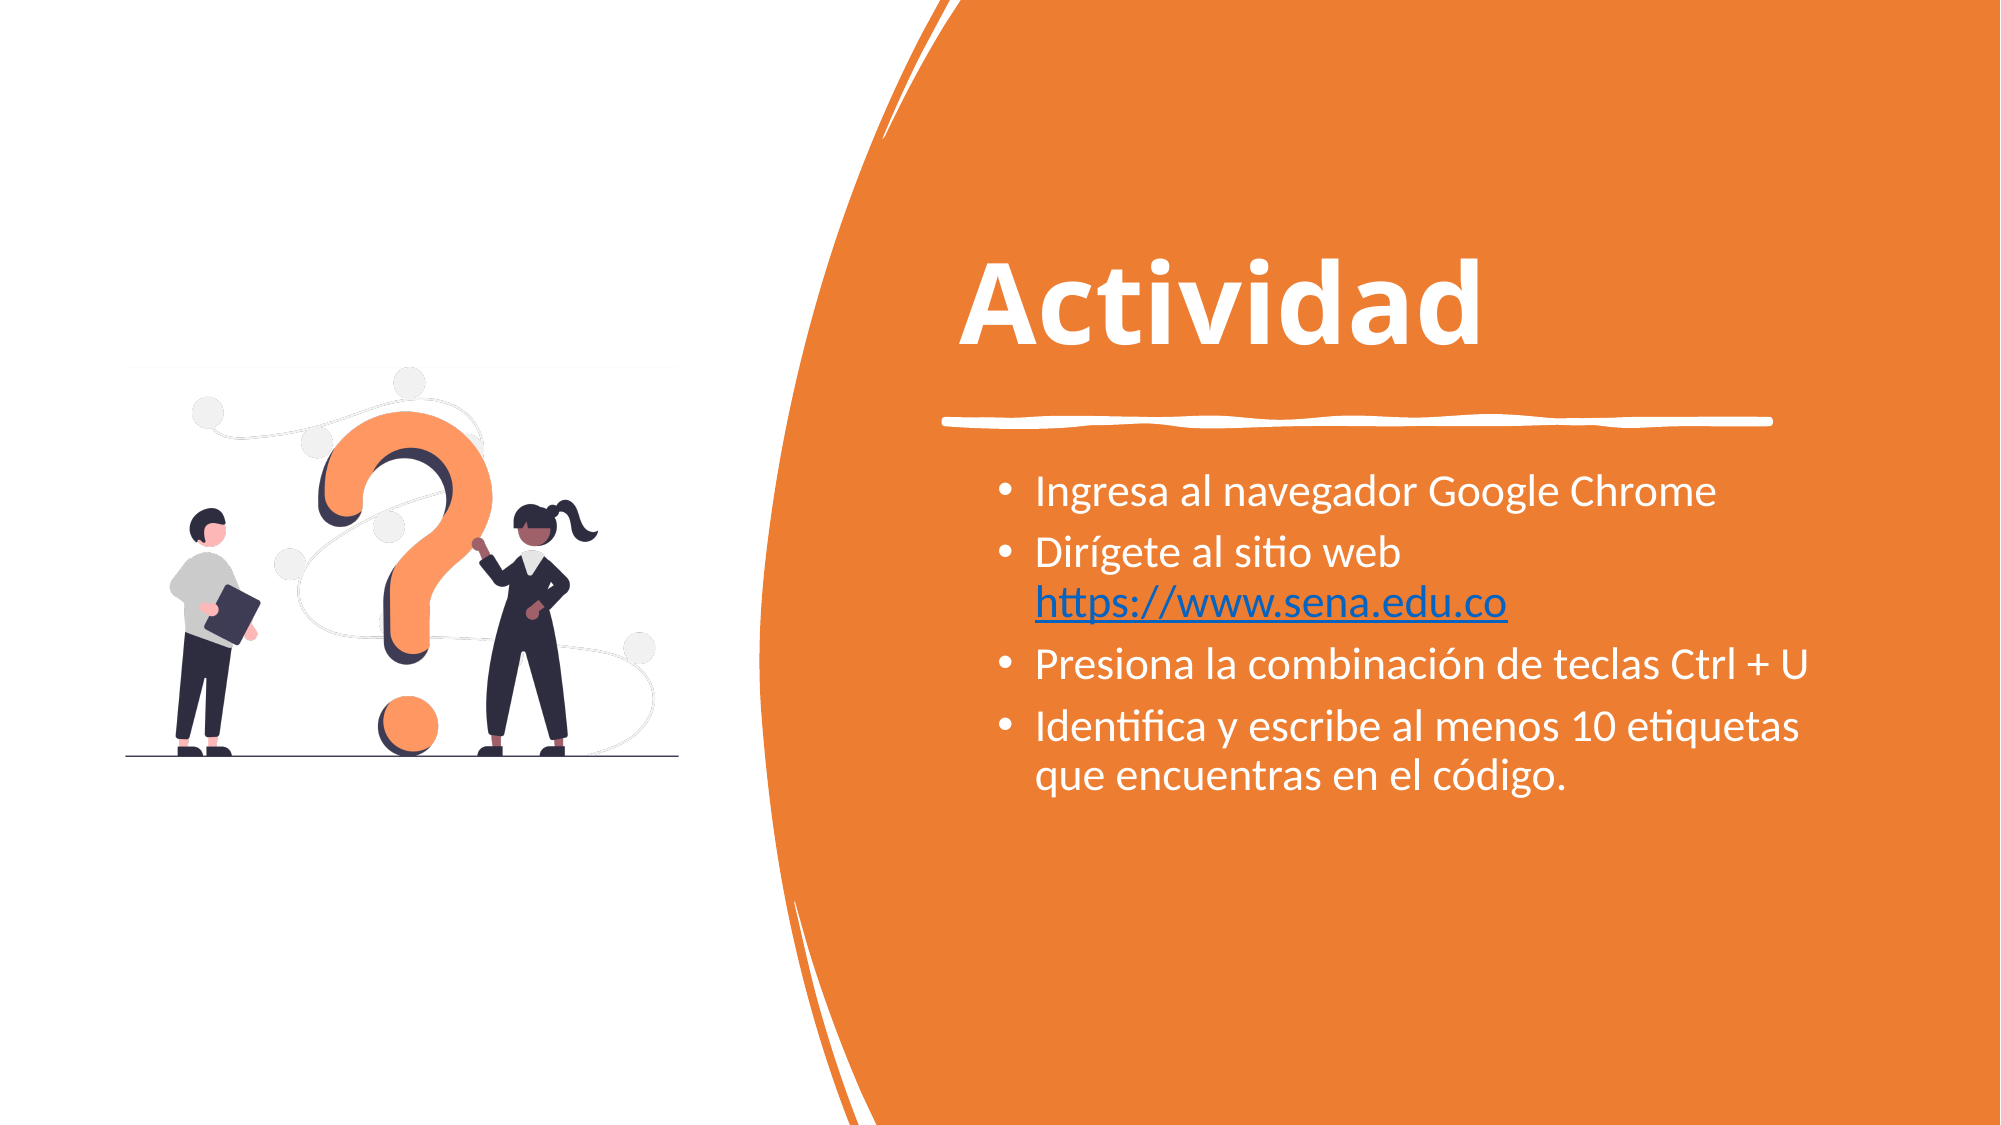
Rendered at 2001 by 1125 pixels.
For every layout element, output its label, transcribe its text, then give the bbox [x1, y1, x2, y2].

picture [125, 367, 679, 758]
text_box Actividad [944, 74, 1821, 377]
text_box Ingresa al navegador Google Chrome Dirígete al sitio web https://www.sena.edu.co Presiona la combinación de teclas Ctrl + U Identifica y escribe al menos 10 etiquetas que encuentras en el código. [944, 458, 1841, 1020]
text_box [0, 0, 939, 1125]
text_box [889, 0, 960, 125]
text_box [759, 0, 2000, 1125]
text_box [943, 416, 1771, 427]
